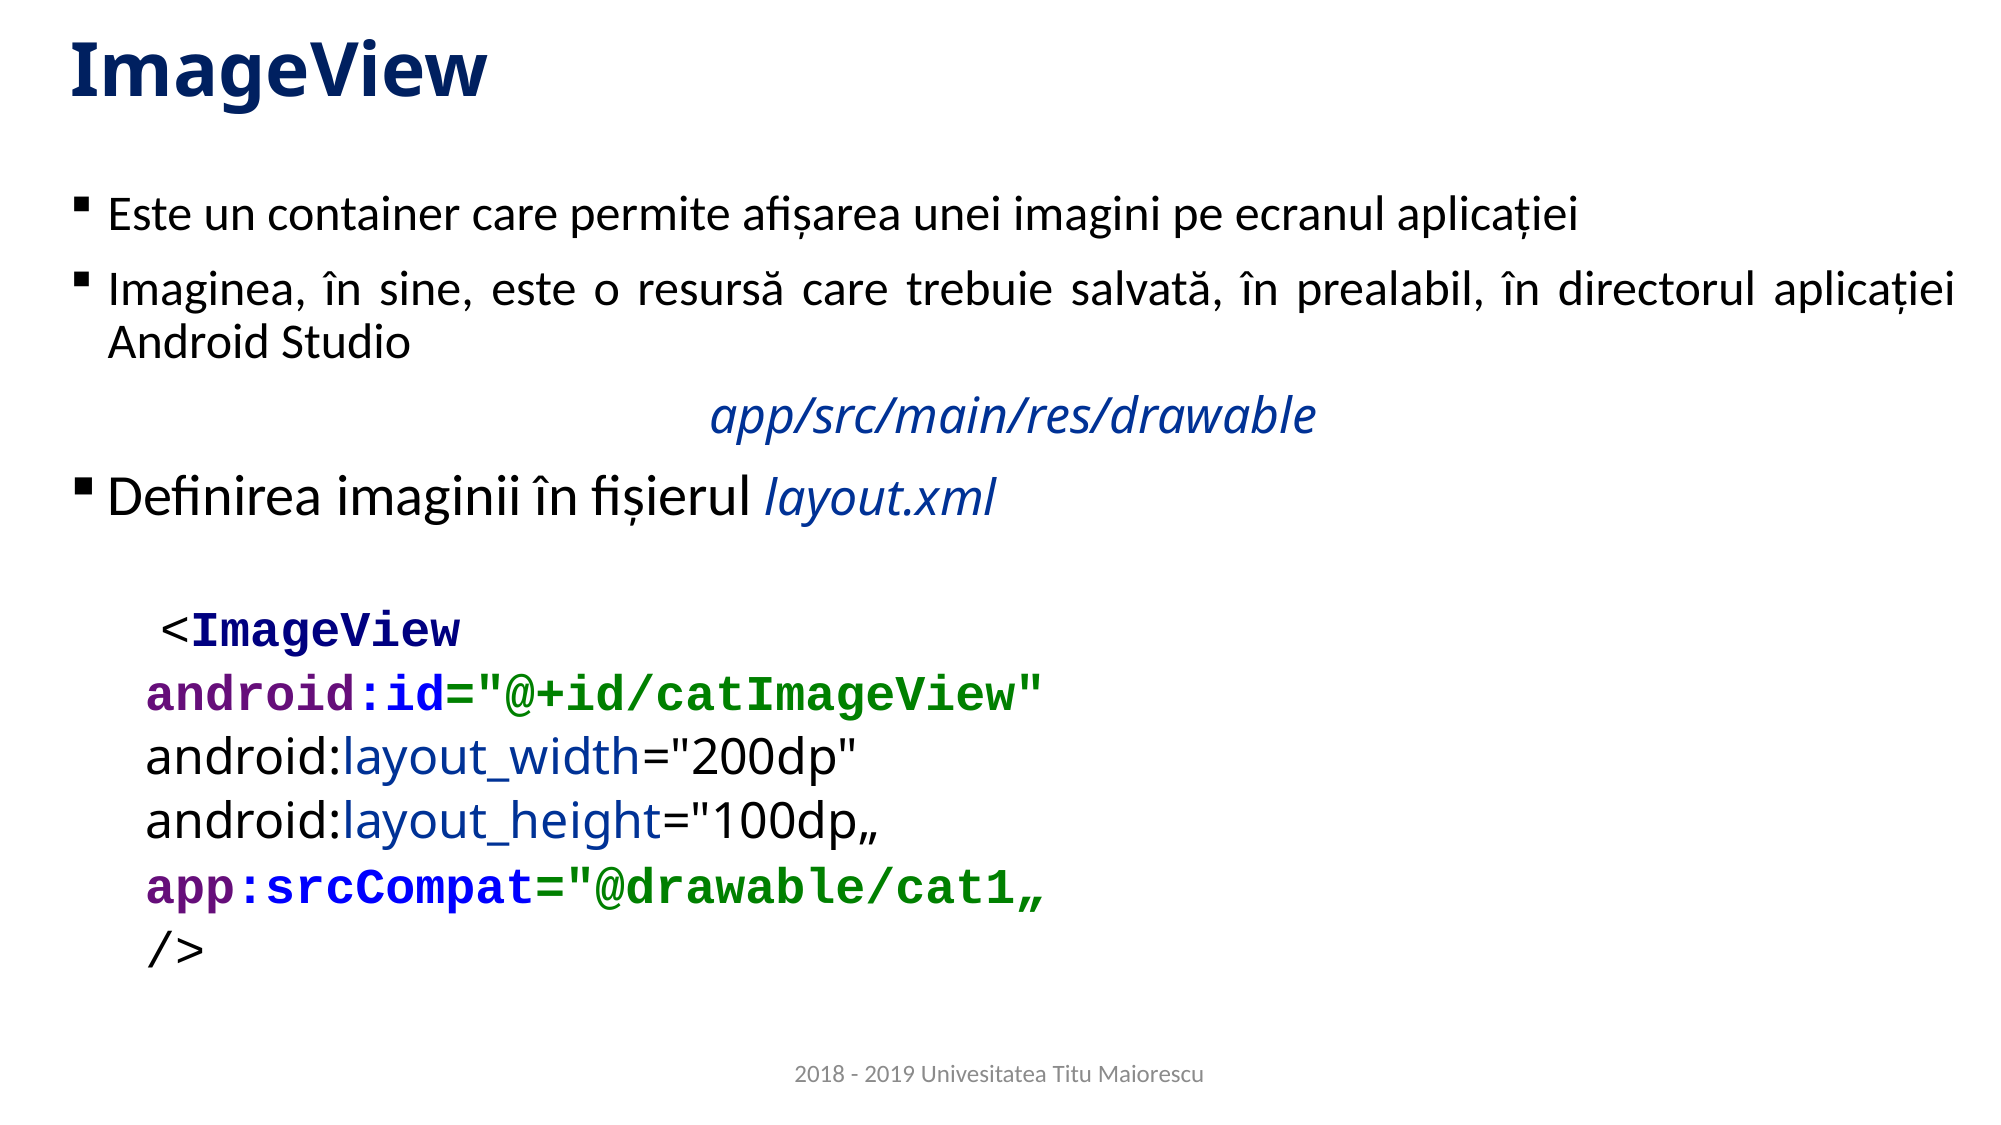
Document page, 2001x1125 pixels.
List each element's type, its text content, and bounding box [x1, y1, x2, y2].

title ImageView [55, 0, 1973, 145]
list Este un container care permite afișarea unei imagini pe ecranul aplicației Imaginea, în sine, este o resursă care trebuie salvată, în prealabil, în directorul aplicației Android Studio app/src/main/res/drawable Definirea imaginii în fișierul layout.xml <ImageView android:id="@+id/catImageView" android:layout_width="200dp" android:layout_height="100dp„ app:srcCompat="@drawable/cat1„ /> [55, 179, 1973, 1034]
footer 2018 - 2019 Univesitatea Titu Maiorescu [662, 1042, 1338, 1103]
